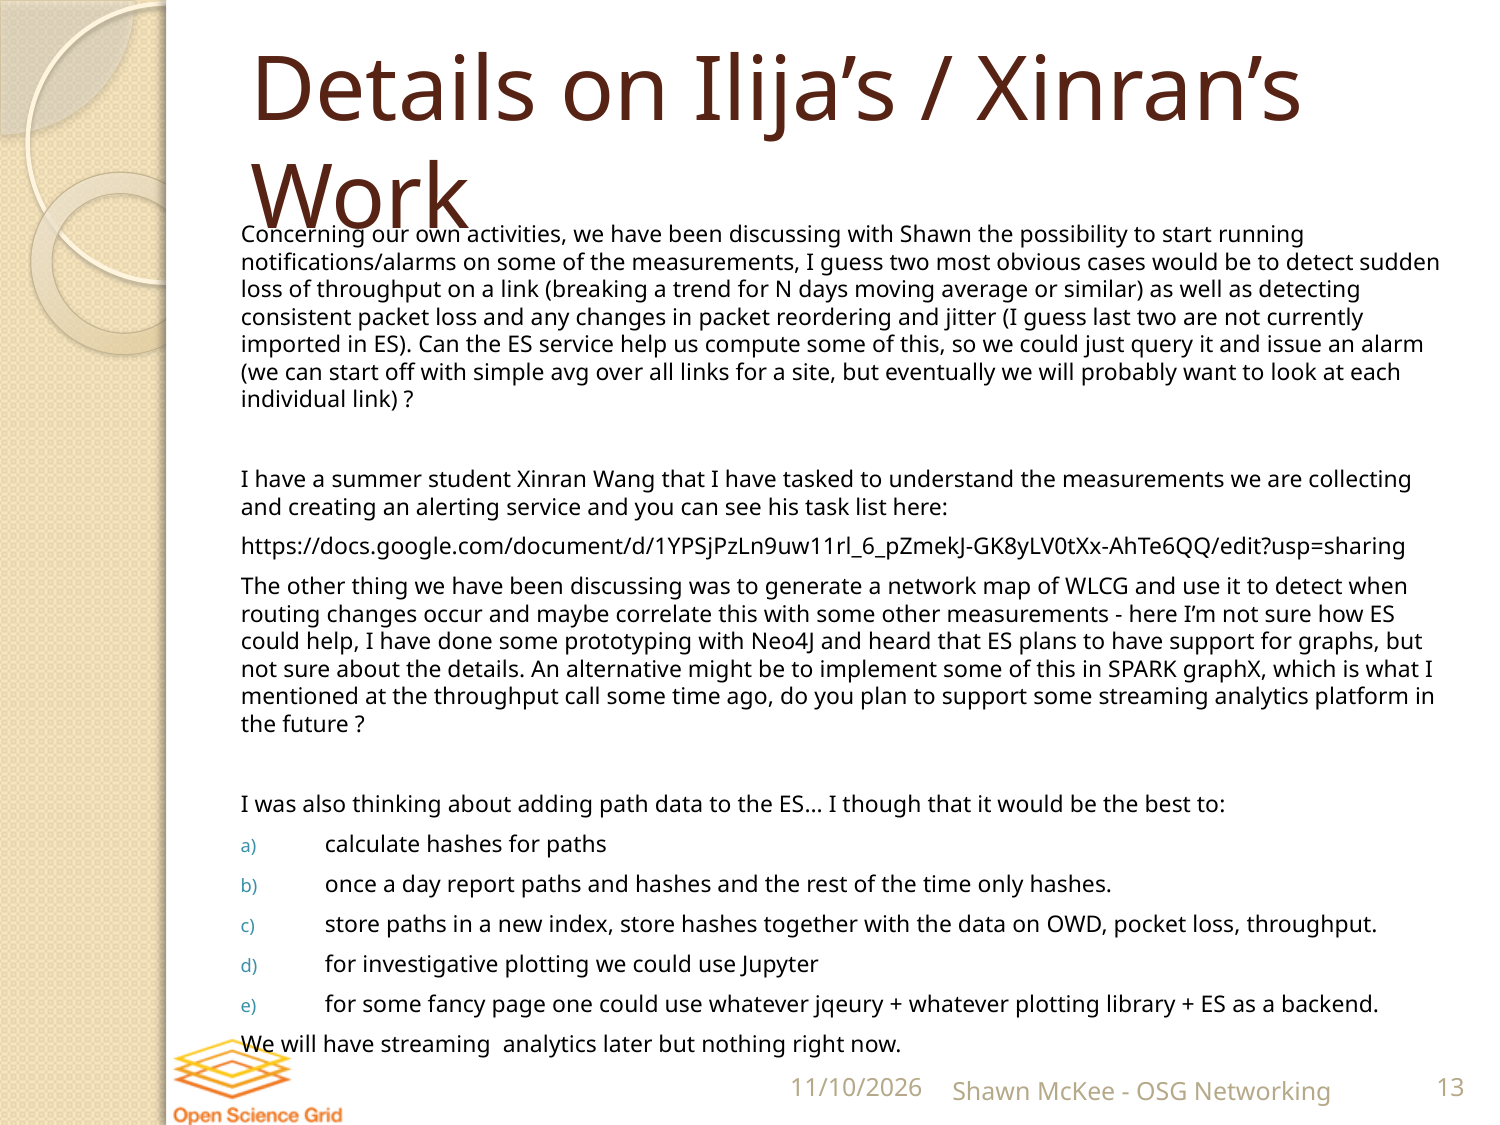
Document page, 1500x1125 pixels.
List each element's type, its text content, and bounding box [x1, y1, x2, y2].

list Concerning our own activities, we have been discussing with Shawn the possibility to start running notifications/alarms on some of the measurements, I guess two most obvious cases would be to detect sudden loss of throughput on a link (breaking a trend for N days moving average or similar) as well as detecting consistent packet loss and any changes in packet reordering and jitter (I guess last two are not currently imported in ES). Can the ES service help us compute some of this, so we could just query it and issue an alarm (we can start off with simple avg over all links for a site, but eventually we will probably want to look at each individual link) ? I have a summer student Xinran Wang that I have tasked to understand the measurements we are collecting and creating an alerting service and you can see his task list here: https://docs.google.com/document/d/1YPSjPzLn9uw11rl_6_pZmekJ-GK8yLV0tXx-AhTe6QQ/edit?usp=sharing The other thing we have been discussing was to generate a network map of WLCG and use it to detect when routing changes occur and maybe correlate this with some other measurements - here I’m not sure how ES could help, I have done some prototyping with Neo4J and heard that ES plans to have support for graphs, but not sure about the details. An alternative might be to implement some of this in SPARK graphX, which is what I mentioned at the throughput call some time ago, do you plan to support some streaming analytics platform in the future ? I was also thinking about adding path data to the ES… I though that it would be the best to: calculate hashes for paths once a day report paths and hashes and the rest of the time only hashes. store paths in a new index, store hashes together with the data on OWD, pocket loss, throughput. for investigative plotting we could use Jupyter for some fancy page one could use whatever jqeury + whatever plotting library + ES as a backend. We will have streaming analytics later but nothing right now. [212, 212, 1466, 1025]
footer Shawn McKee - OSG Networking [937, 1034, 1413, 1113]
picture [150, 1039, 385, 1125]
slide_number 13 [1413, 1034, 1488, 1113]
title Details on Ilija’s / Xinran’s Work [235, 45, 1466, 212]
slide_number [587, 1034, 937, 1113]
